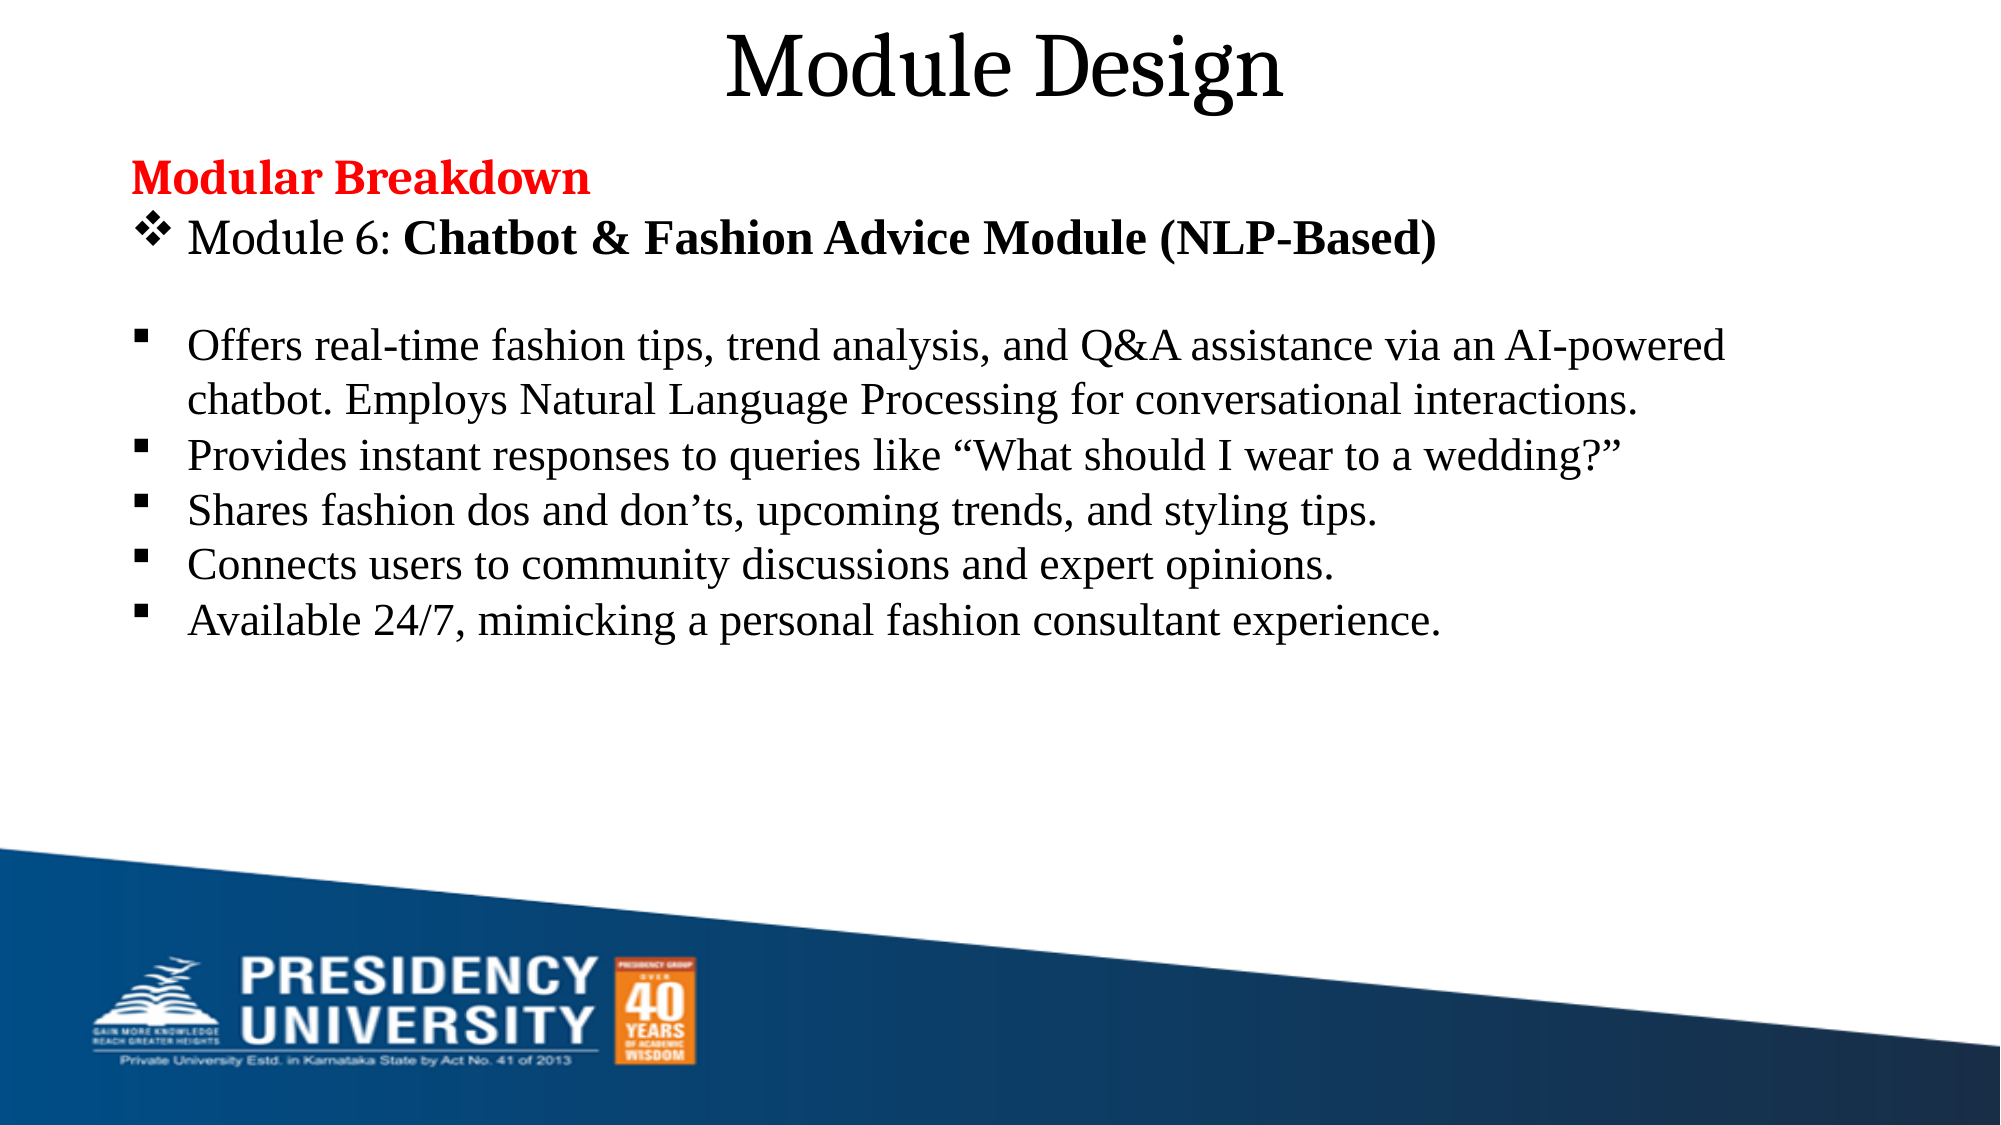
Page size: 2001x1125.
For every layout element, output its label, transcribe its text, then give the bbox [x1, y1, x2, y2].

text_box Modular Breakdown Module 6: Chatbot & Fashion Advice Module (NLP-Based) Offers real-time fashion tips, trend analysis, and Q&A assistance via an AI-powered chatbot. Employs Natural Language Processing for conversational interactions. Provides instant responses to queries like “What should I wear to a wedding?” Shares fashion dos and don’ts, upcoming trends, and styling tips. Connects users to community discussions and expert opinions. Available 24/7, mimicking a personal fashion consultant experience. [116, 106, 1895, 652]
title Module Design [130, 26, 1881, 106]
picture [0, 845, 2000, 1125]
